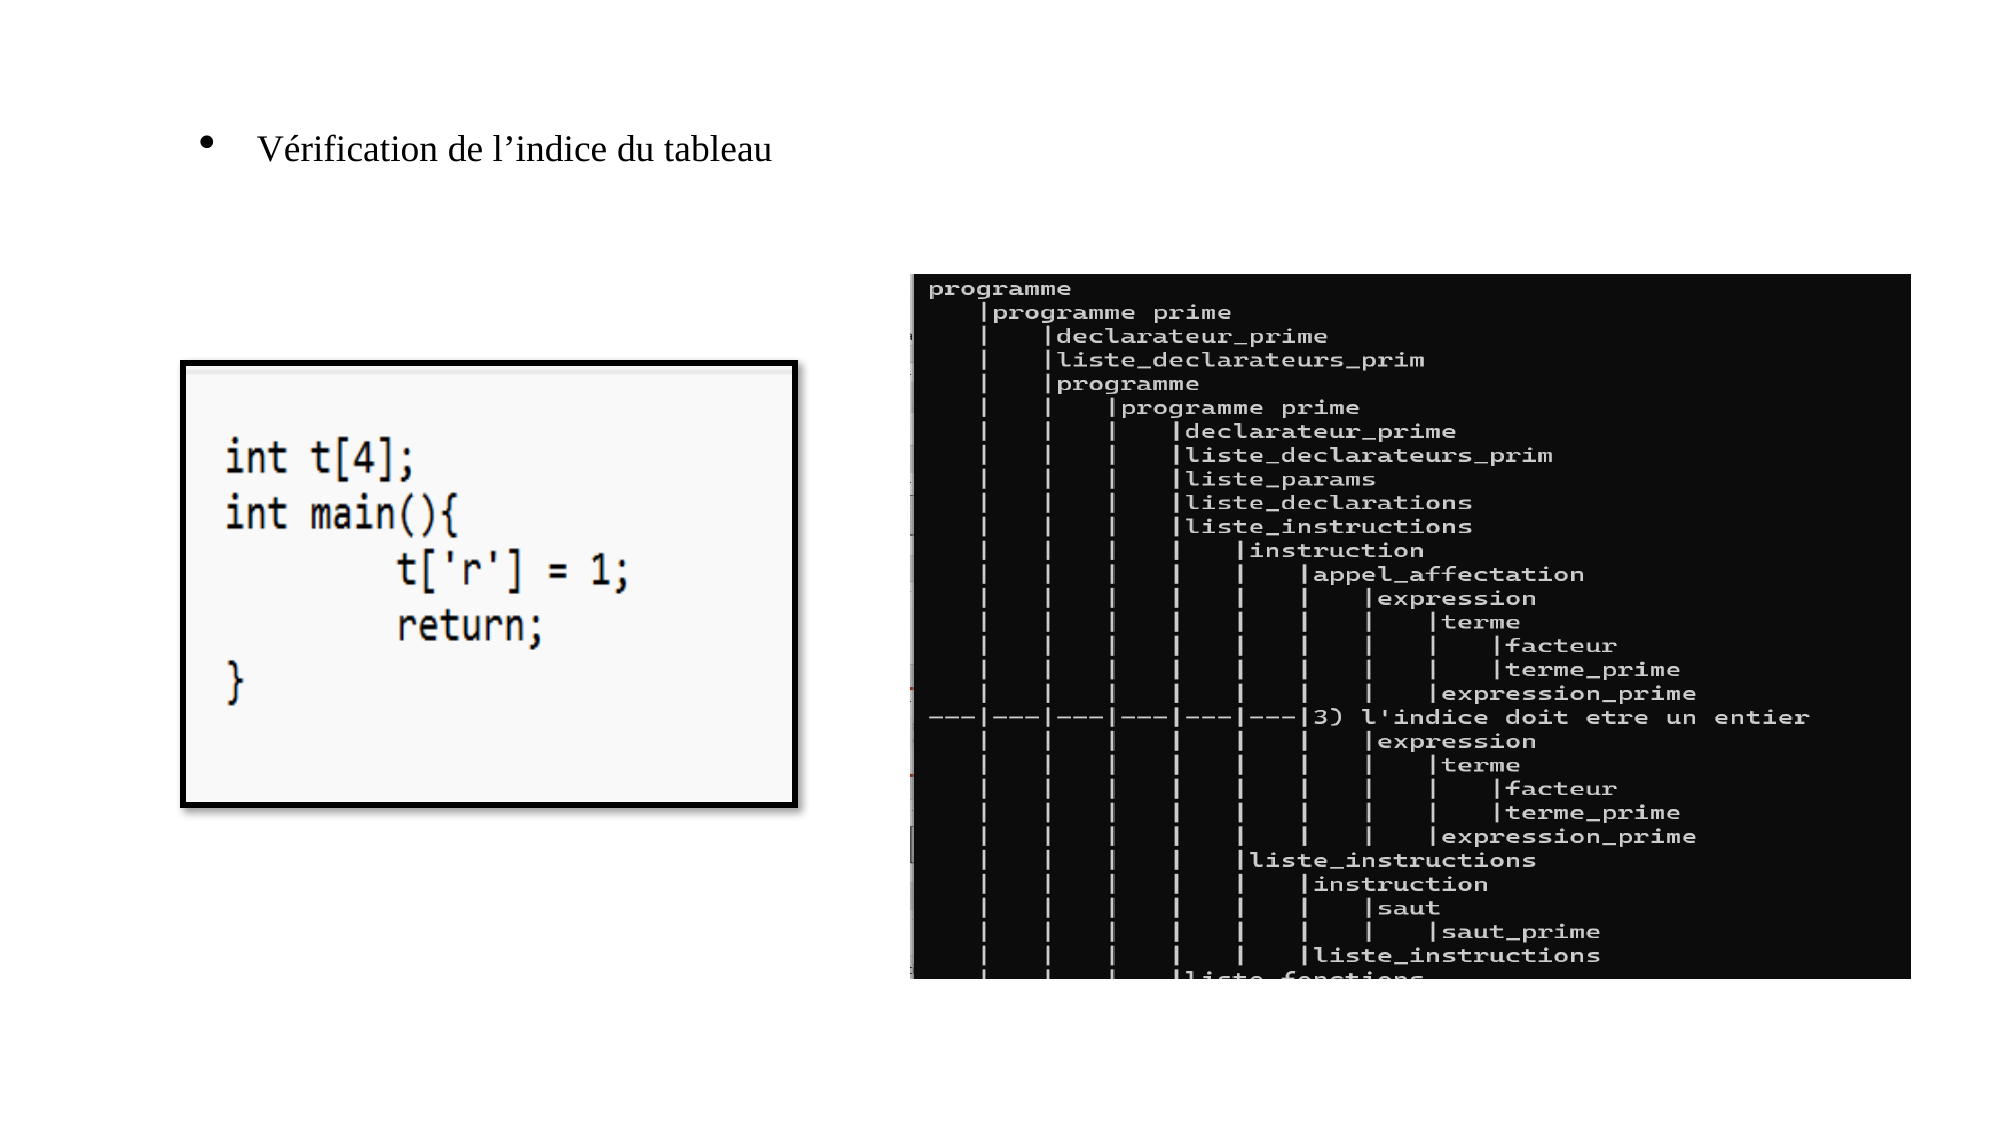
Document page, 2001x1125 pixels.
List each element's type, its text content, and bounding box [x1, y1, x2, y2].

text_box Vérification de l’indice du tableau [185, 93, 1187, 177]
picture [910, 274, 1911, 979]
picture [185, 366, 793, 803]
